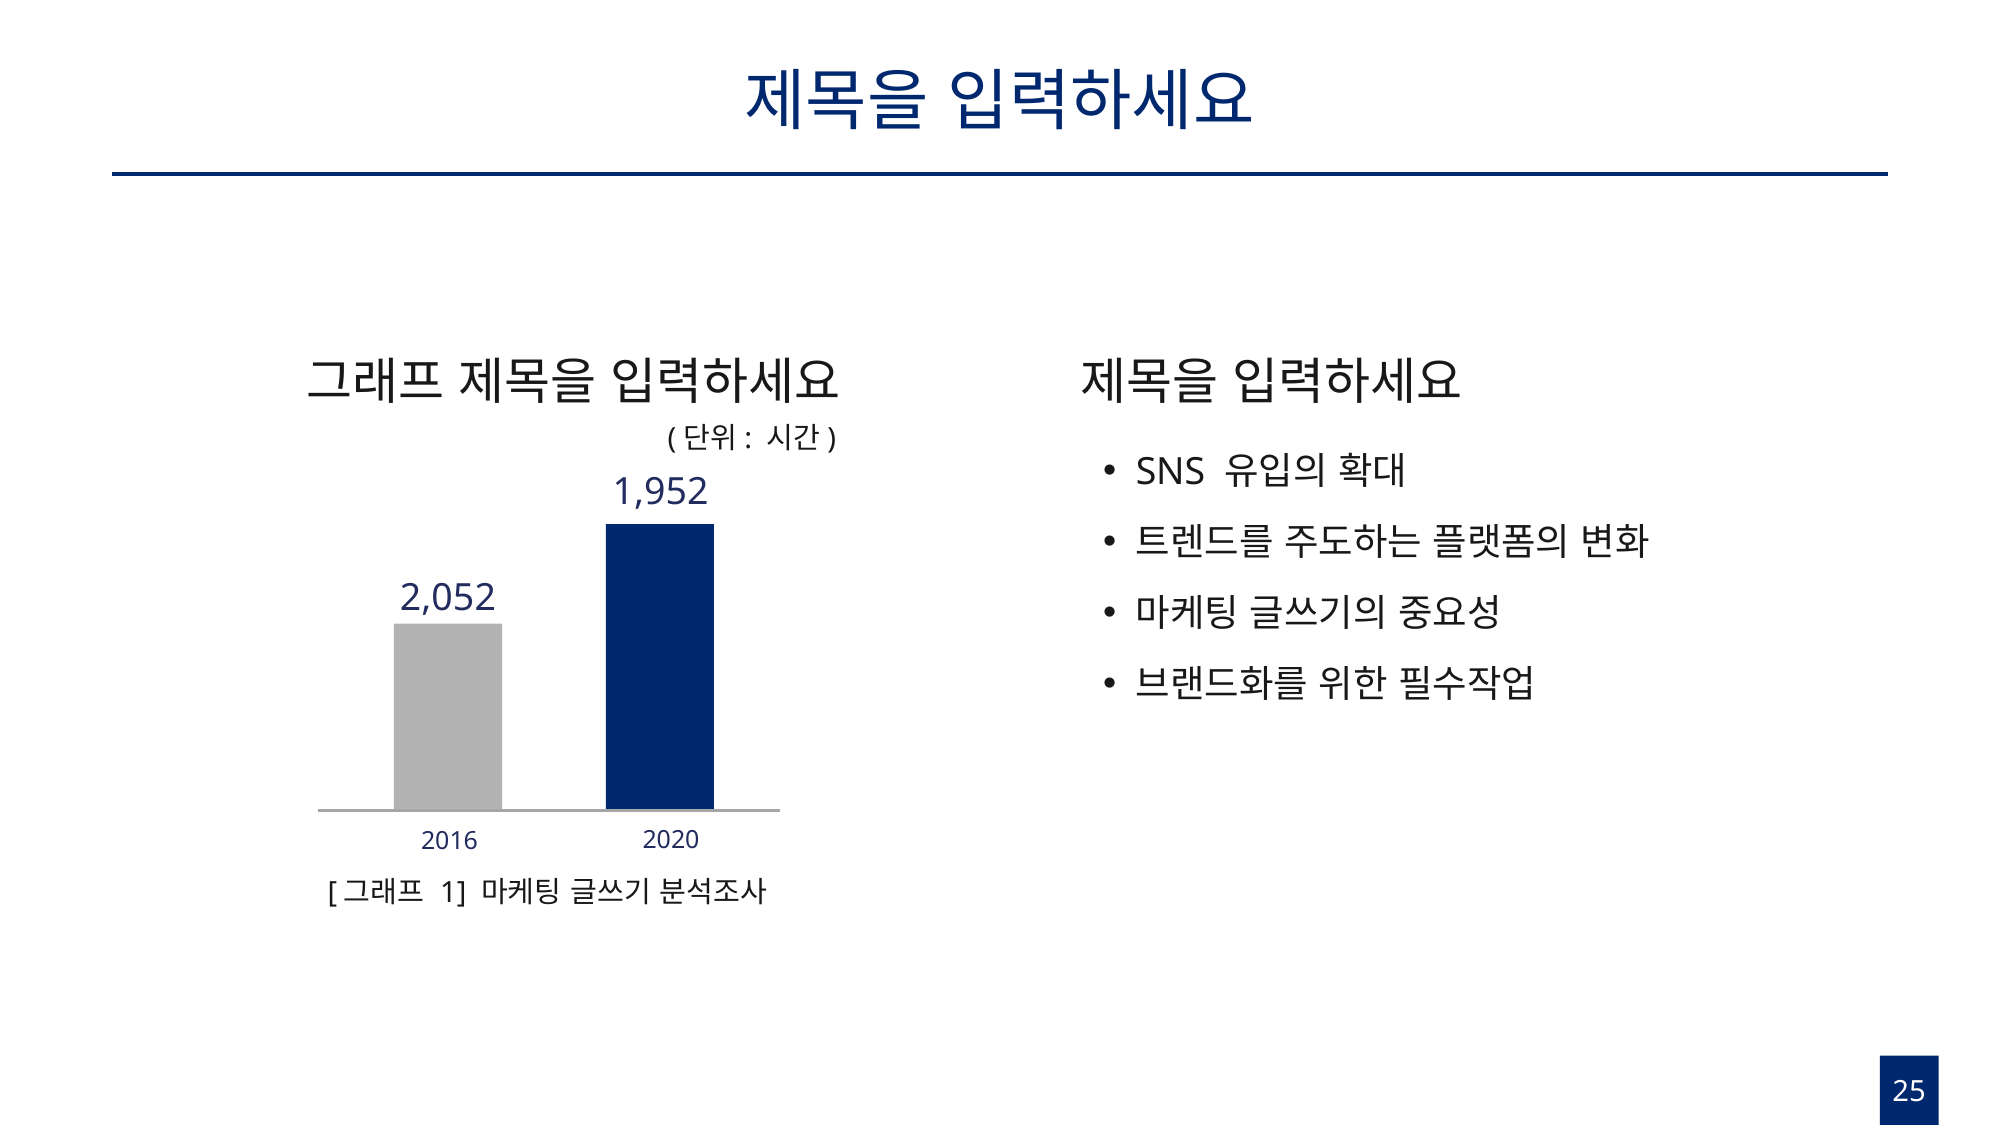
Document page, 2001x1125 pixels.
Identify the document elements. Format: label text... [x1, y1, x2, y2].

text_box 2020 [563, 815, 779, 855]
text_box 1,952 [553, 459, 768, 520]
text_box 그래프 제목을 입력하세요 [249, 324, 898, 418]
text_box [605, 523, 715, 809]
text_box 제목을 입력하세요 [1065, 324, 1621, 418]
text_box (단위: 시간) [644, 418, 860, 462]
title 제목을 입력하세요 [408, 45, 1592, 160]
text_box 2,052 [340, 565, 556, 626]
text_box SNS 유입의 확대 트렌드를 주도하는 플랫폼의 변화 마케팅 글쓰기의 중요성 브랜드화를 위한 필수작업 [1074, 426, 1820, 713]
text_box [그래프 1] 마케팅 글쓰기 분석조사 [259, 855, 836, 916]
text_box 2016 [342, 816, 557, 855]
text_box [393, 626, 503, 809]
